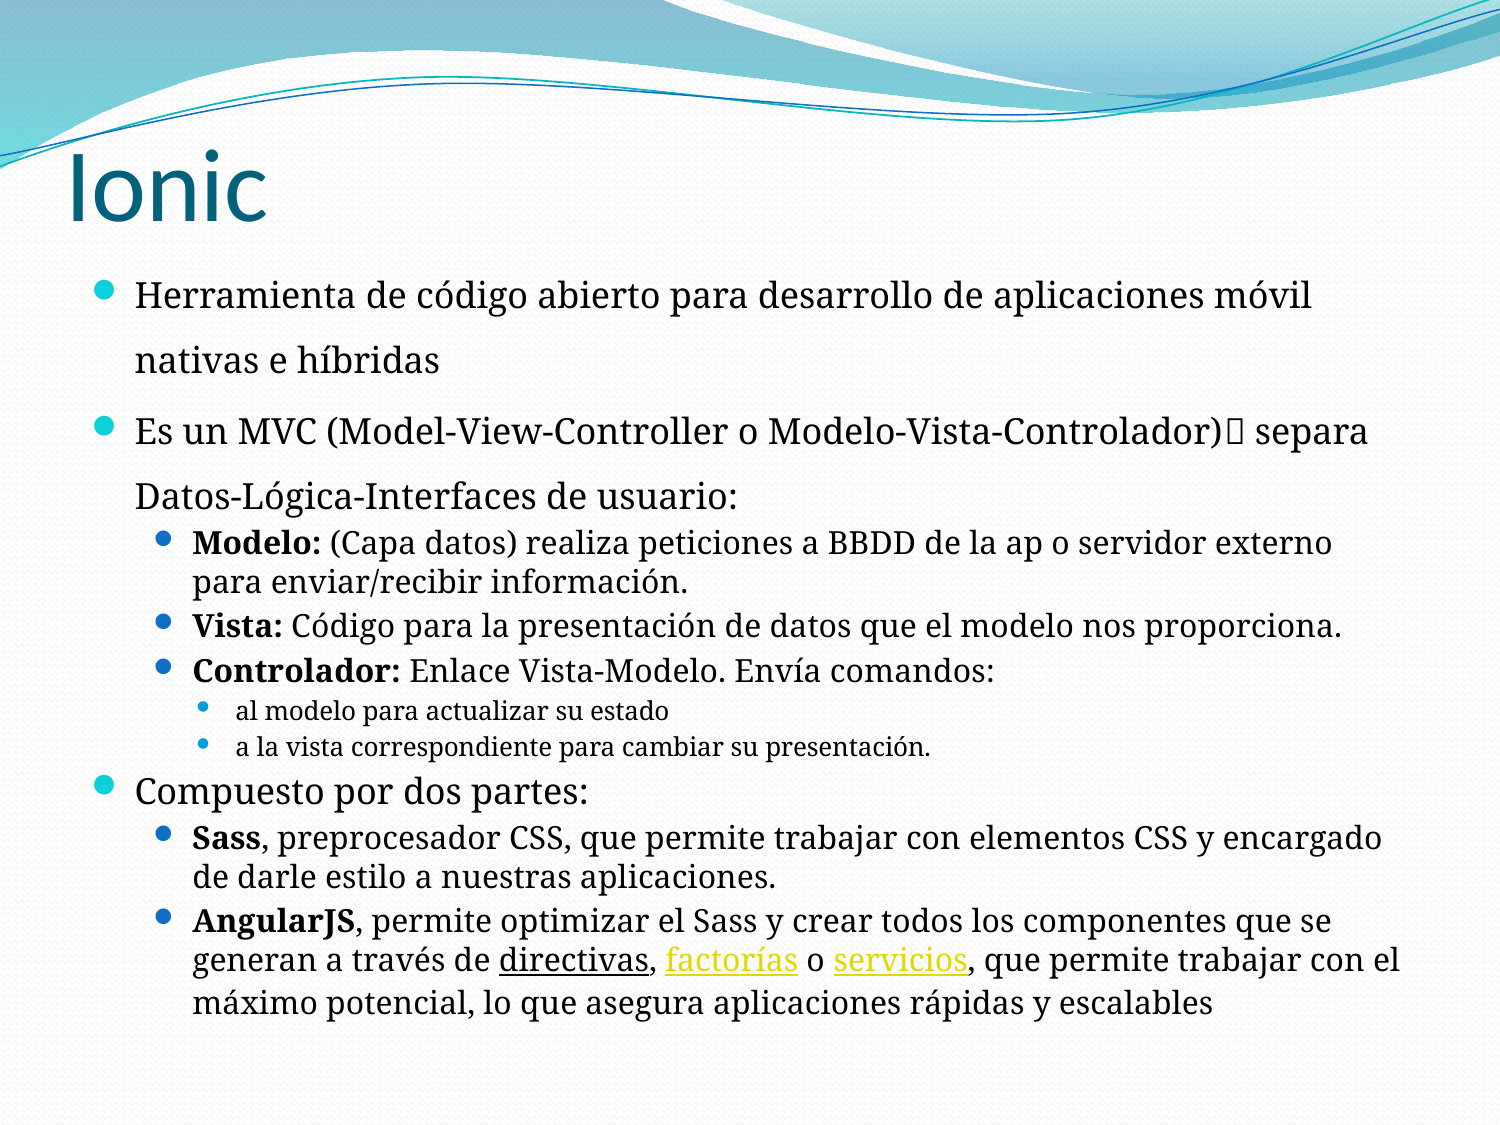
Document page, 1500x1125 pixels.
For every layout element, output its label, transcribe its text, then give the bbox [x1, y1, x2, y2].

list Herramienta de código abierto para desarrollo de aplicaciones móvil nativas e híbridas Es un MVC (Model-View-Controller o Modelo-Vista-Controlador) separa Datos-Lógica-Interfaces de usuario: Modelo: (Capa datos) realiza peticiones a BBDD de la ap o servidor externo para enviar/recibir información. Vista: Código para la presentación de datos que el modelo nos proporciona. Controlador: Enlace Vista-Modelo. Envía comandos: al modelo para actualizar su estado a la vista correspondiente para cambiar su presentación. Compuesto por dos partes: Sass, preprocesador CSS, que permite trabajar con elementos CSS y encargado de darle estilo a nuestras aplicaciones. AngularJS, permite optimizar el Sass y crear todos los componentes que se generan a través de directivas, factorías o servicios, que permite trabajar con el máximo potencial, lo que asegura aplicaciones rápidas y escalables [76, 243, 1427, 1035]
title Ionic [64, 90, 1415, 243]
